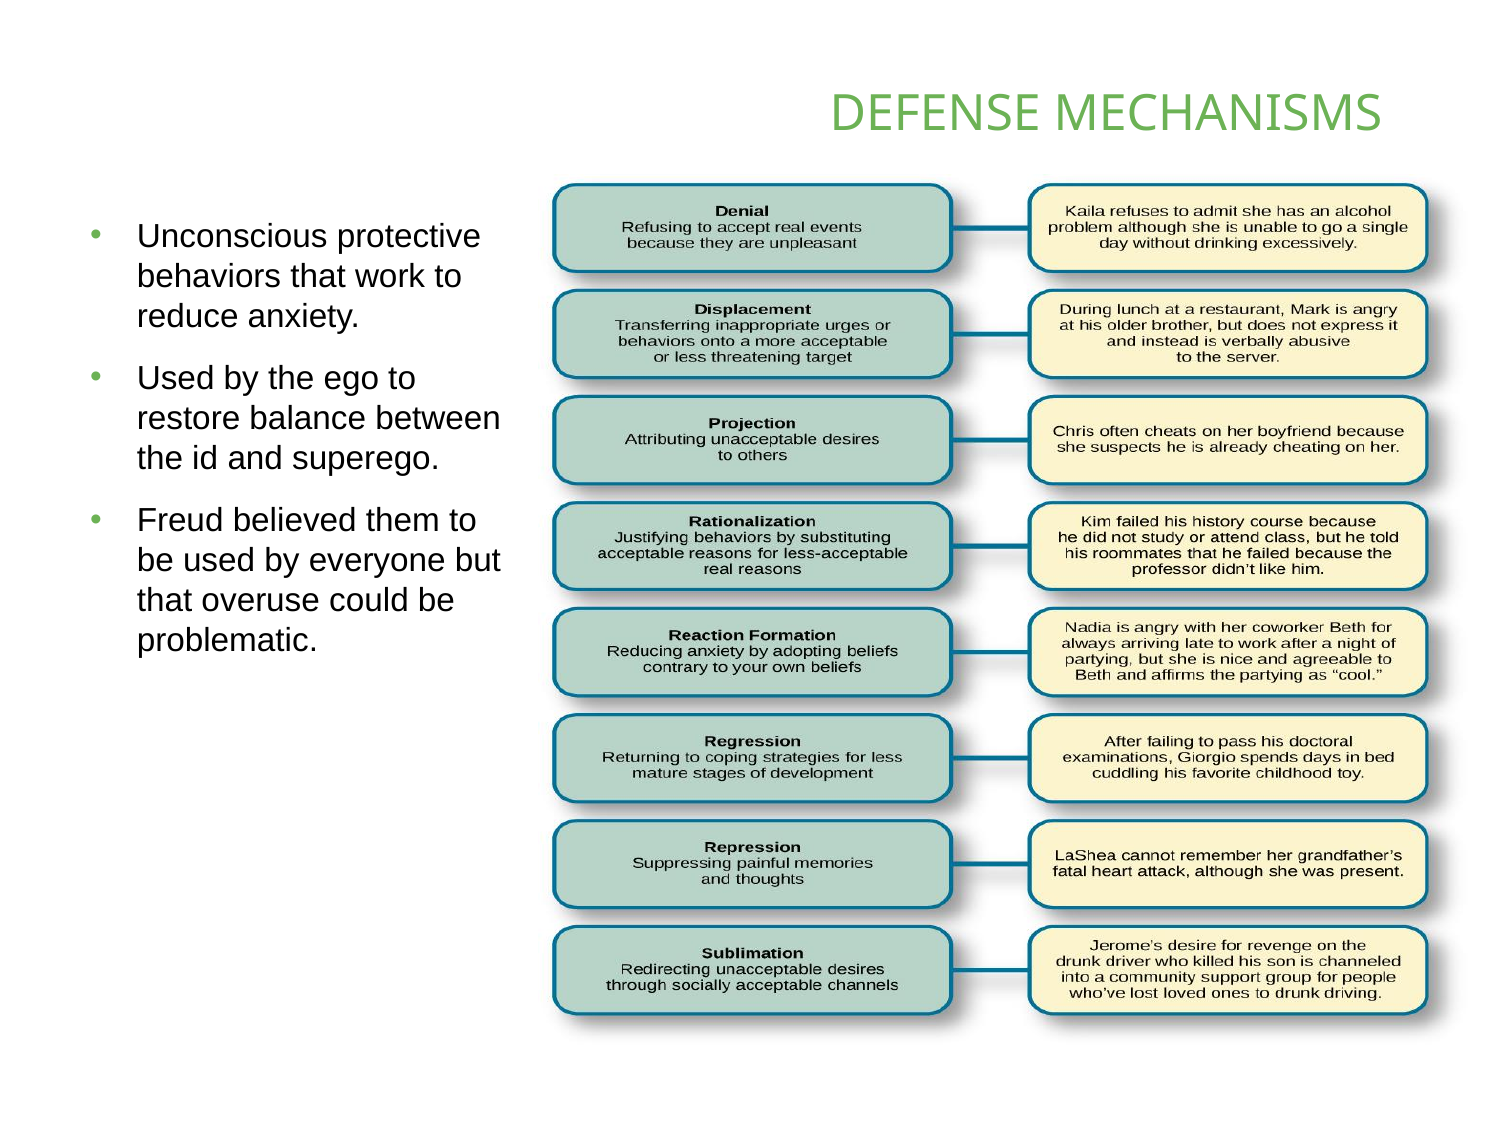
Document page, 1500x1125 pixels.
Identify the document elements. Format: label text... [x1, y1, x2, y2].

title DEFENSE MECHANISMS [75, 39, 1398, 148]
list Unconscious protective behaviors that work to reduce anxiety. Used by the ego to restore balance between the id and superego. Freud believed them to be used by everyone but that overuse could be problematic. [75, 206, 533, 696]
picture [538, 127, 1470, 1095]
